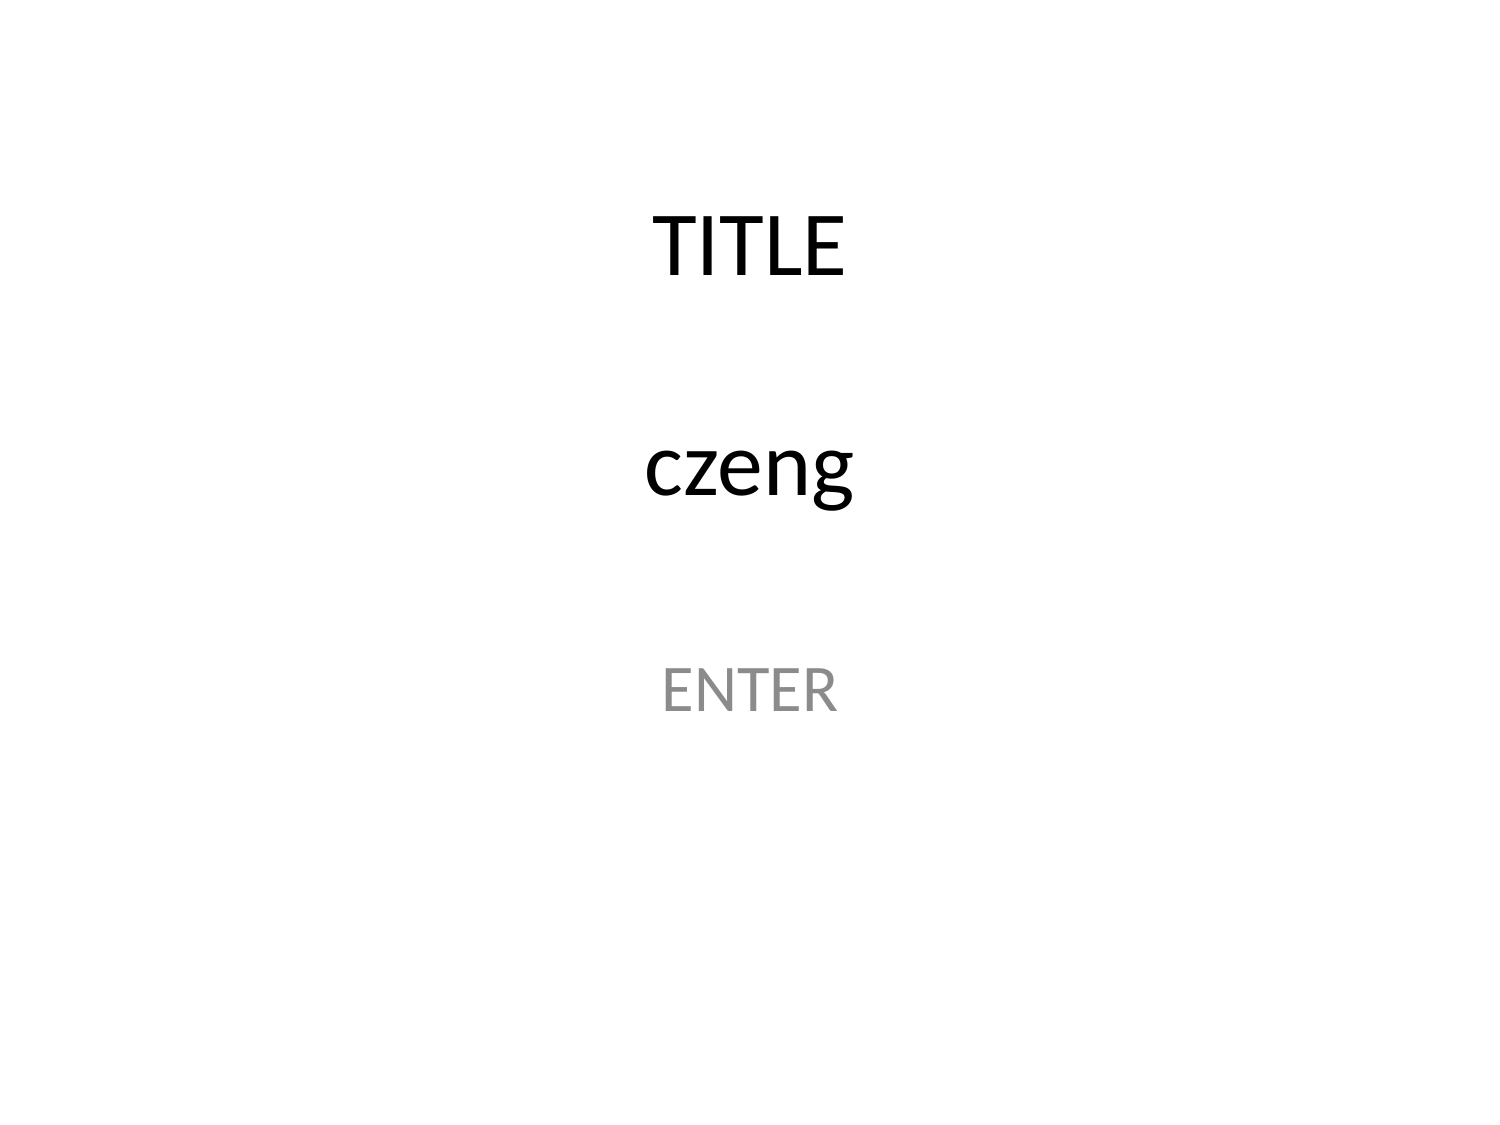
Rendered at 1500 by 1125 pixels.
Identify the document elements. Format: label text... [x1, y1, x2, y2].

subtitle ENTER [225, 637, 1275, 925]
title TITLE czeng [112, 106, 1388, 591]
